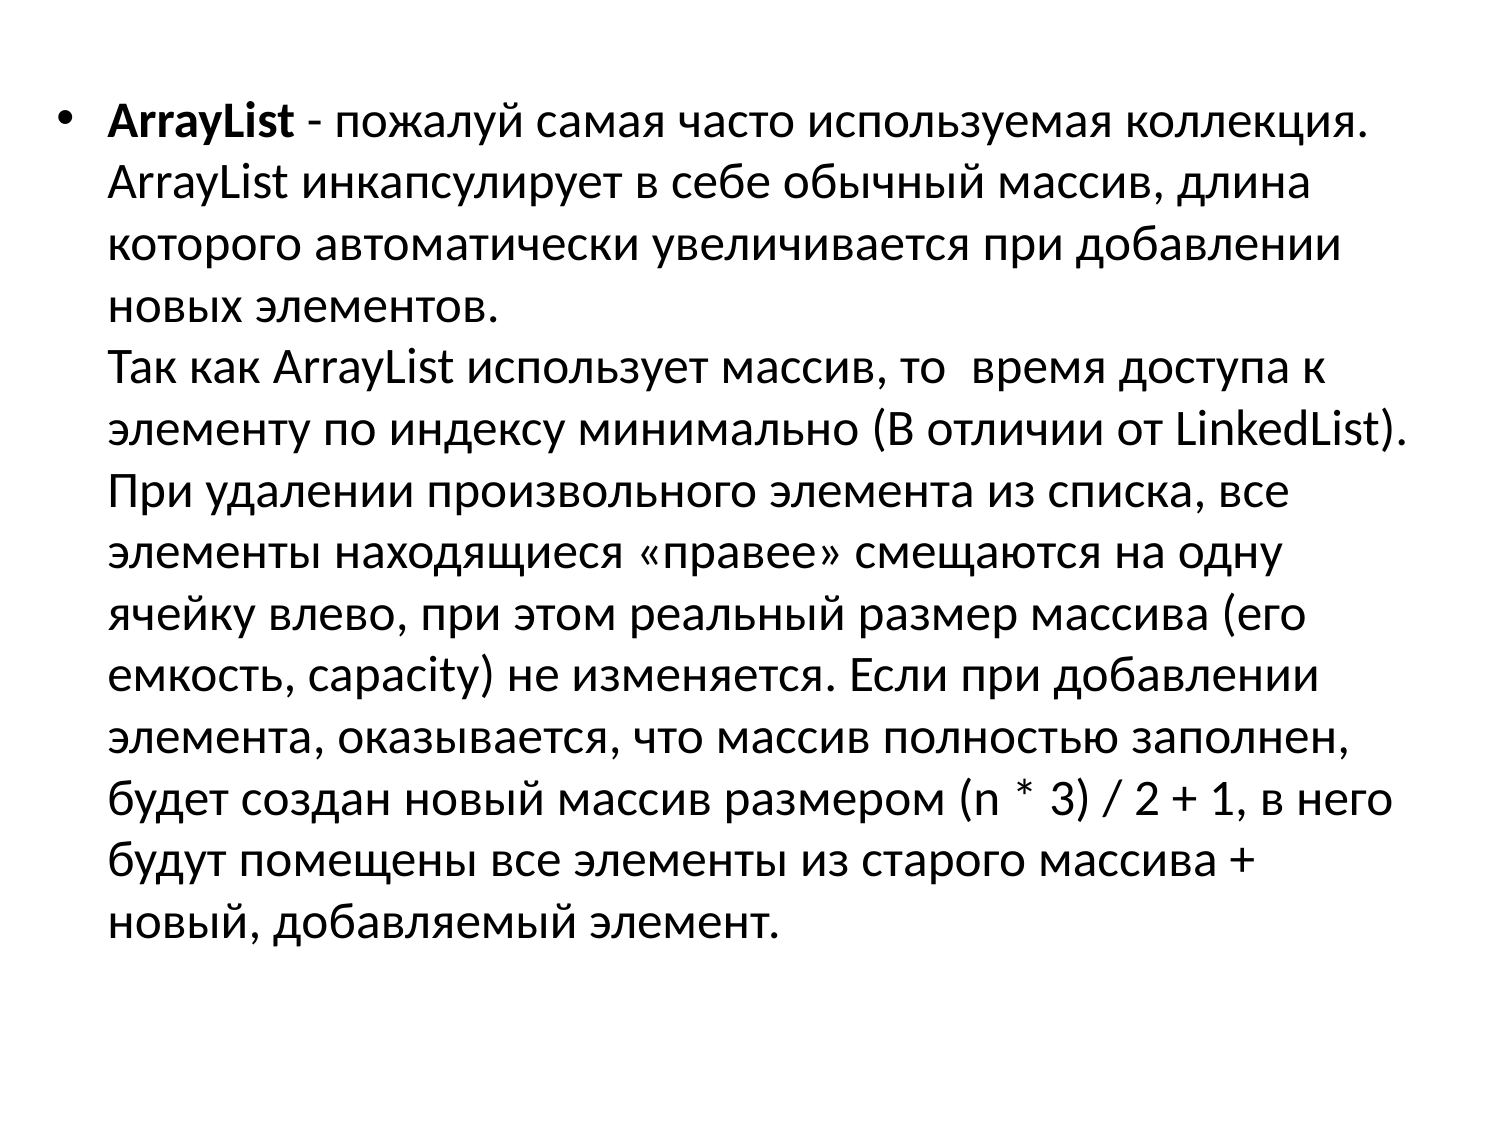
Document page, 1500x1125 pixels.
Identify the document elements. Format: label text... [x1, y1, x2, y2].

list ArrayList - пожалуй самая часто используемая коллекция. ArrayList инкапсулирует в себе обычный массив, длина которого автоматически увеличивается при добавлении новых элементов. Так как ArrayList использует массив, то время доступа к элементу по индексу минимально (В отличии от LinkedList). При удалении произвольного элемента из списка, все элементы находящиеся «правее» смещаются на одну ячейку влево, при этом реальный размер массива (его емкость, capacity) не изменяется. Если при добавлении элемента, оказывается, что массив полностью заполнен, будет создан новый массив размером (n * 3) / 2 + 1, в него будут помещены все элементы из старого массива + новый, добавляемый элемент. [41, 78, 1425, 1005]
